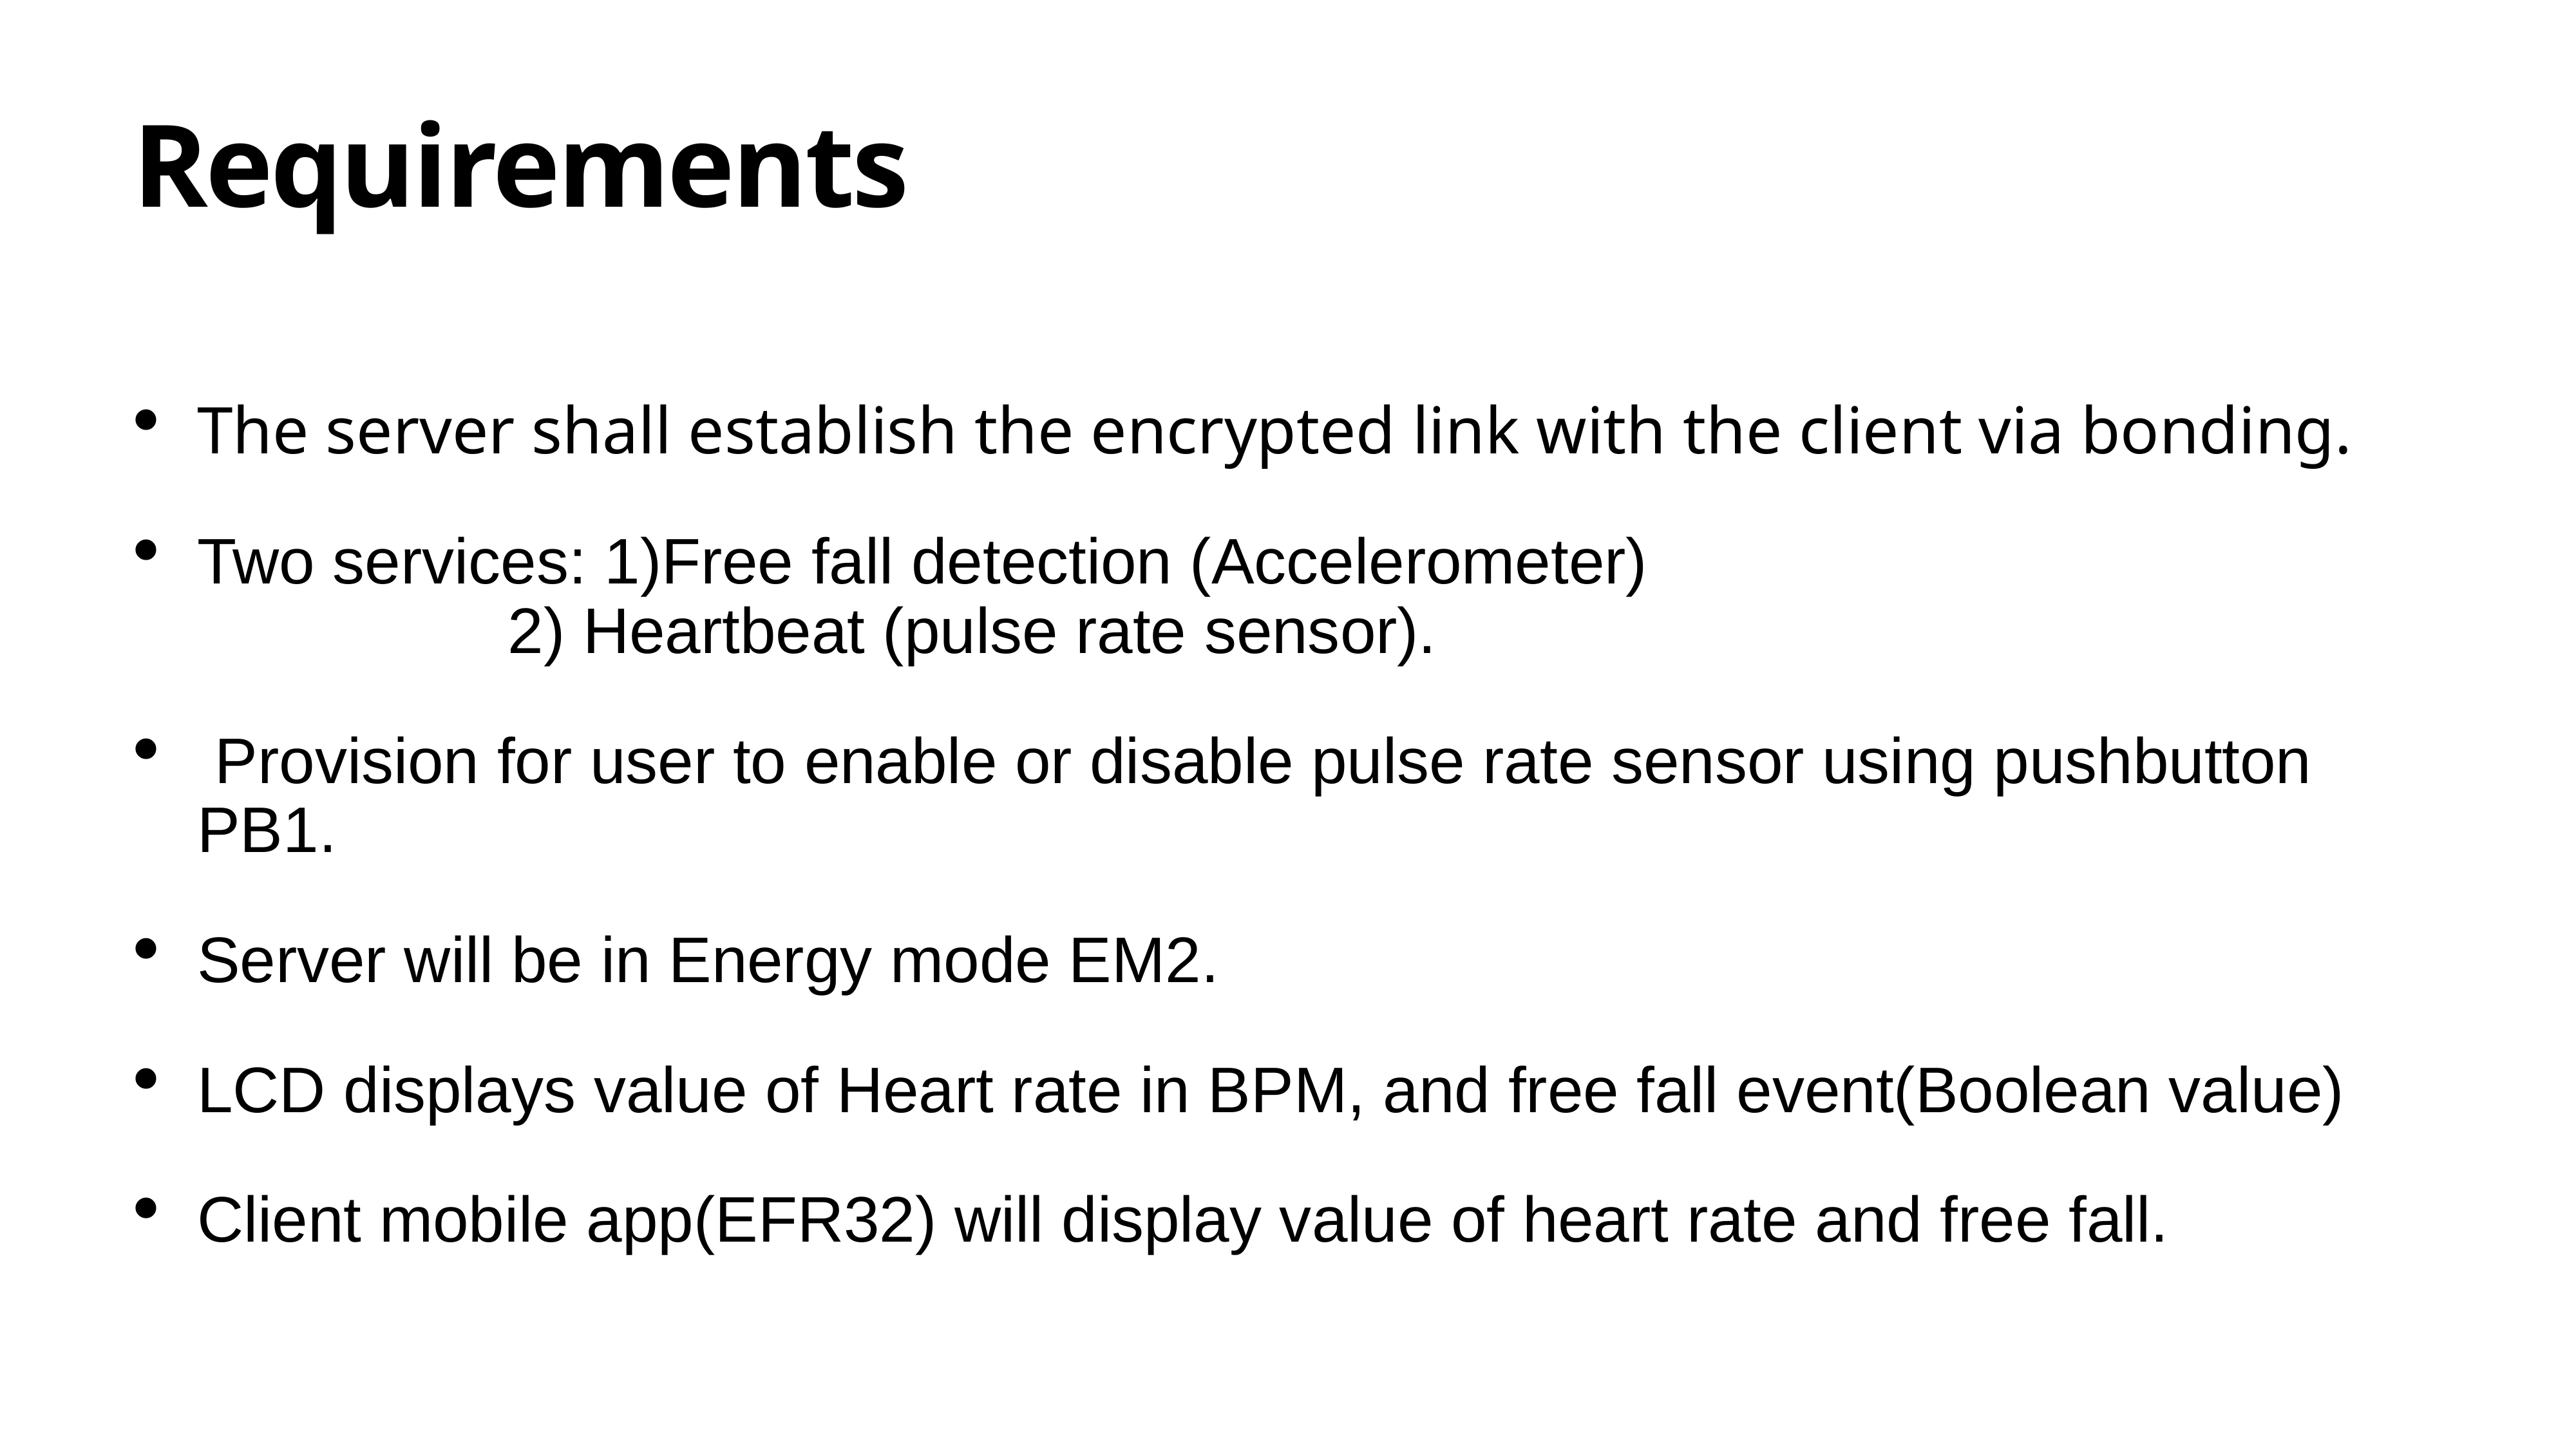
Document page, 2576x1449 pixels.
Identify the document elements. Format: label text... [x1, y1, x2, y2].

list The server shall establish the encrypted link with the client via bonding. Two services: 1)Free fall detection (Accelerometer) 2) Heartbeat (pulse rate sensor). Provision for user to enable or disable pulse rate sensor using pushbutton PB1. Server will be in Energy mode EM2. LCD displays value of Heart rate in BPM, and free fall event(Boolean value) Client mobile app(EFR32) will display value of heart rate and free fall. [127, 303, 2449, 1321]
title Requirements [127, 113, 2449, 266]
